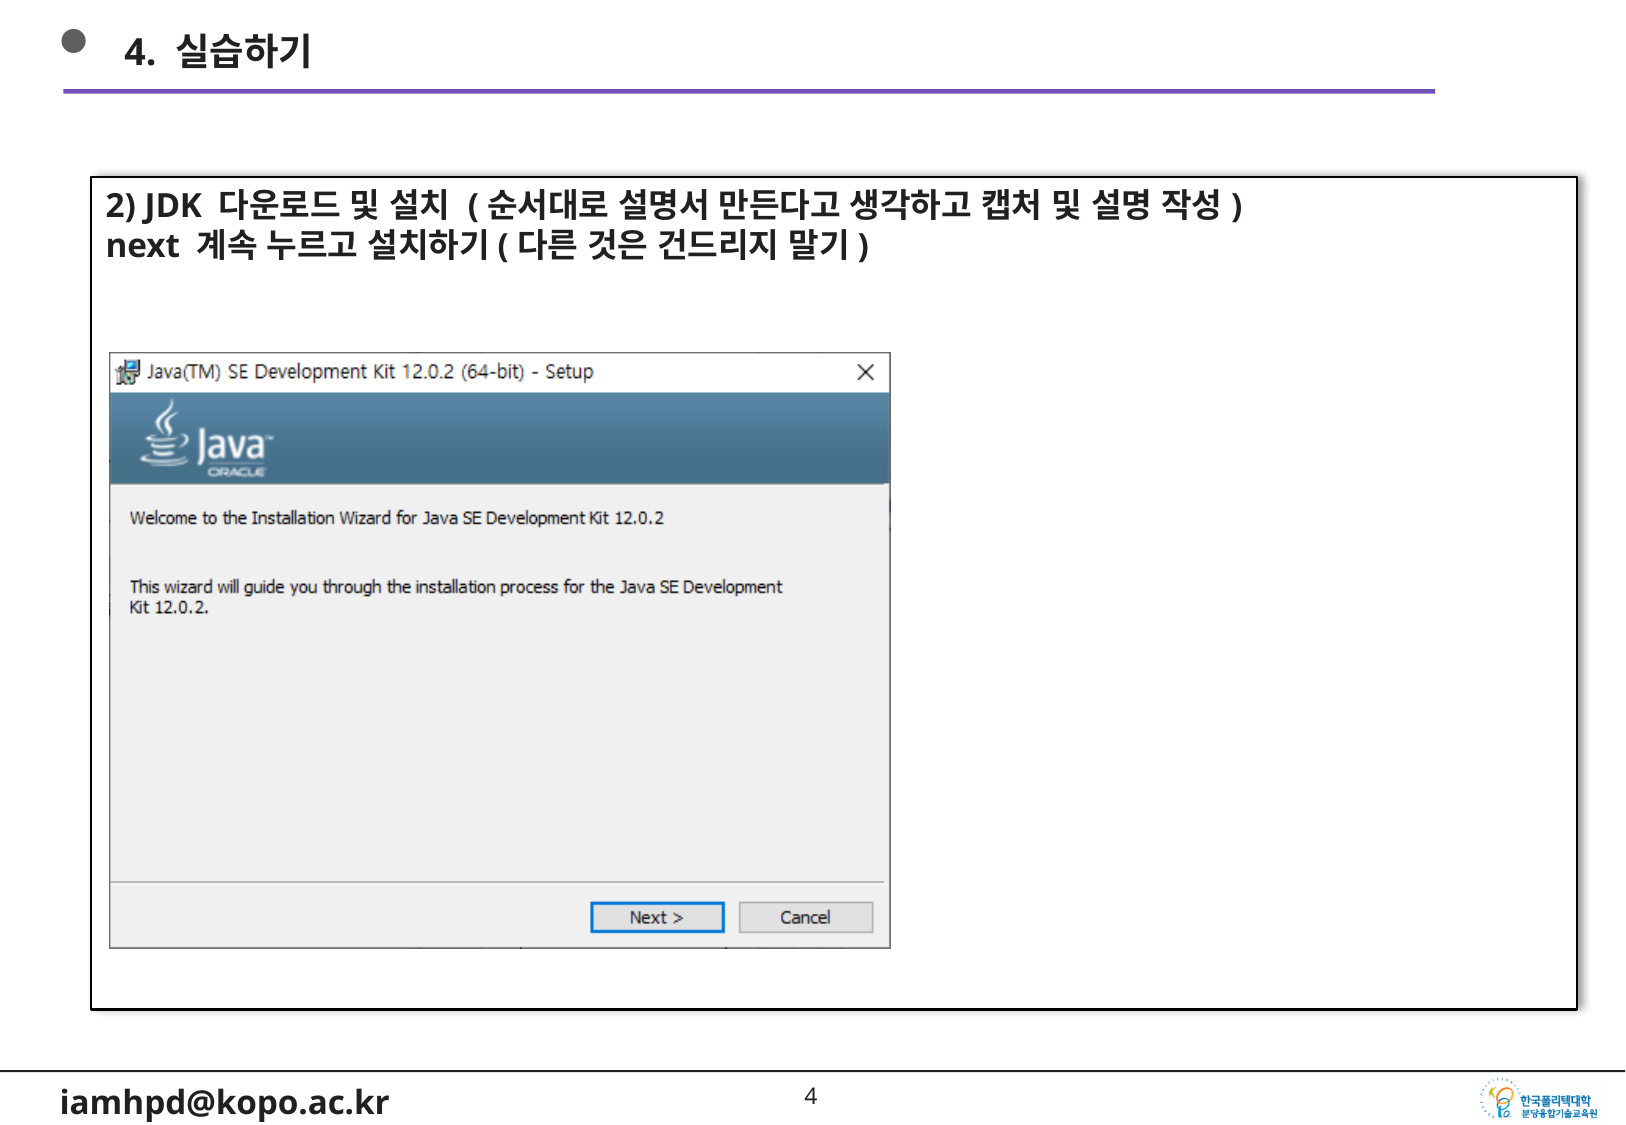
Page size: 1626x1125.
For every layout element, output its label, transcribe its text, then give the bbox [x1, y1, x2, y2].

text_box 3 [765, 1072, 857, 1123]
picture [1476, 1073, 1604, 1125]
text_box [44, 0, 1604, 114]
text_box 4. 실습하기 [109, 20, 943, 93]
text_box 2) JDK 다운로드 및 설치 (순서대로 설명서 만든다고 생각하고 캡처 및 설명 작성) next 계속 누르고 설치하기(다른 것은 건드리지 말기) [90, 176, 1578, 1010]
picture [109, 352, 892, 949]
